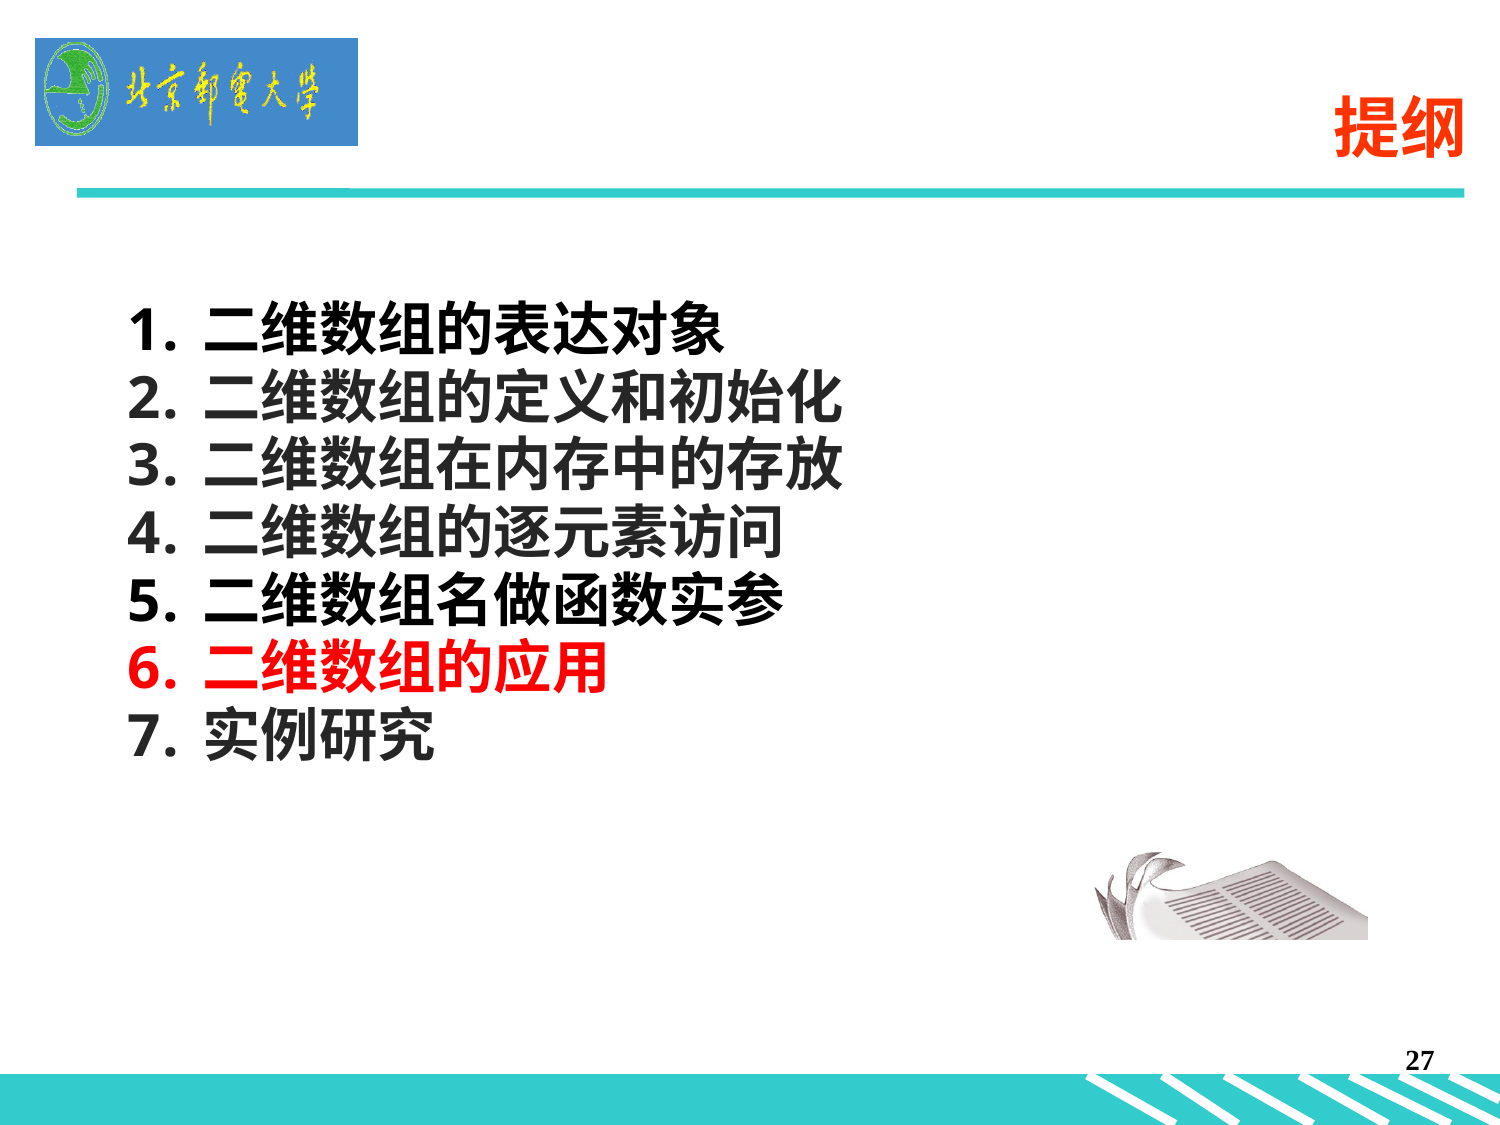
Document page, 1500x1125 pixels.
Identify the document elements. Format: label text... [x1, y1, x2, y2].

picture [1092, 845, 1368, 941]
list 二维数组的表达对象 二维数组的定义和初始化 二维数组在内存中的存放 二维数组的逐元素访问 二维数组名做函数实参 二维数组的应用 实例研究 [112, 216, 1144, 973]
slide_number 27 [1137, 1037, 1450, 1113]
title 提纲 [207, 66, 1483, 185]
picture [34, 37, 358, 146]
